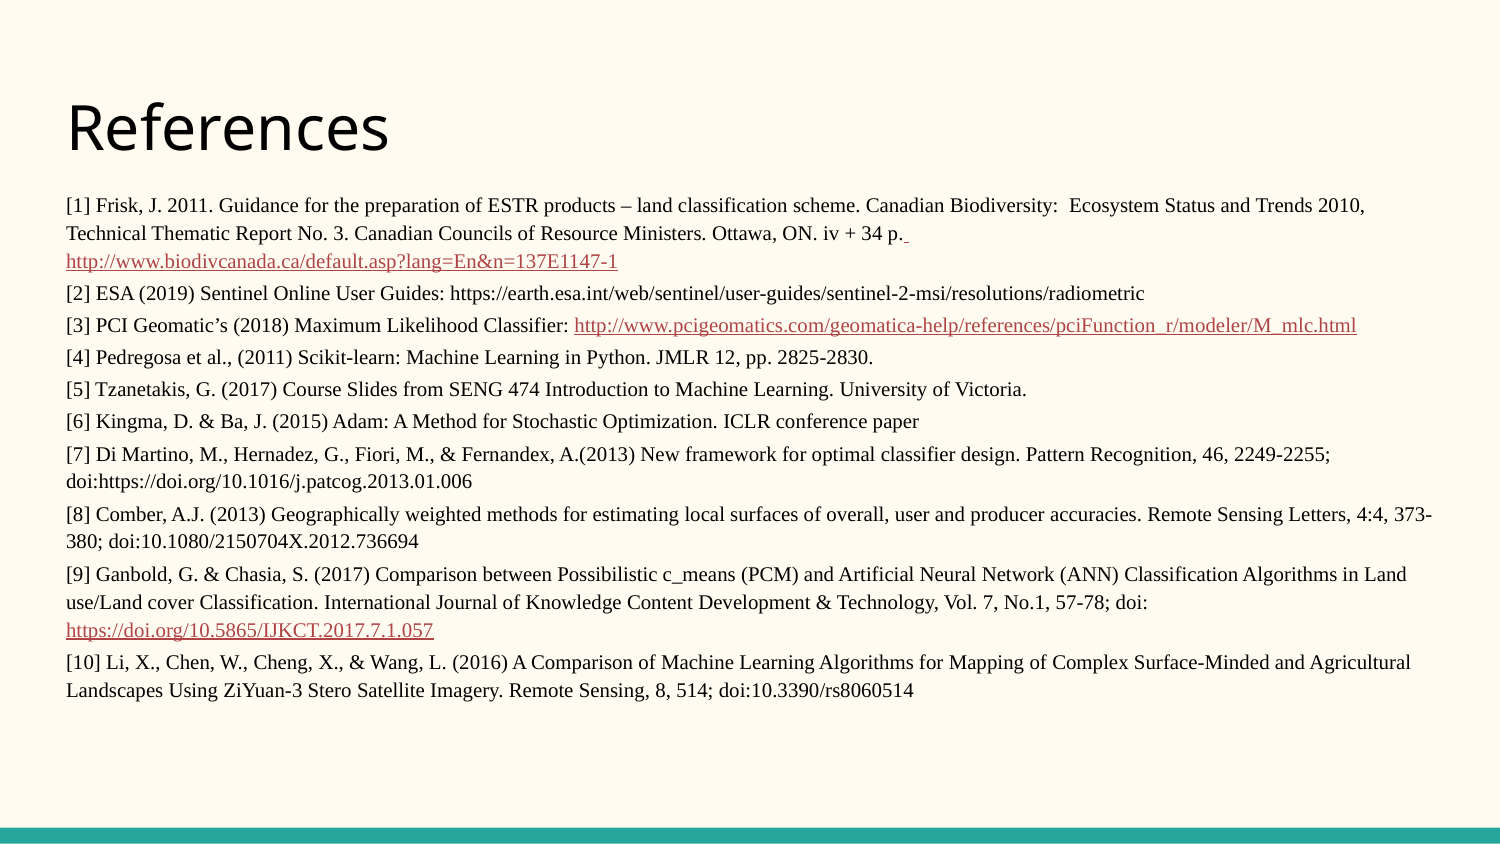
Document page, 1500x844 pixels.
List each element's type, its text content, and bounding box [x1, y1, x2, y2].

title References [51, 72, 1449, 173]
list [1] Frisk, J. 2011. Guidance for the preparation of ESTR products – land classification scheme. Canadian Biodiversity: Ecosystem Status and Trends 2010, Technical Thematic Report No. 3. Canadian Councils of Resource Ministers. Ottawa, ON. iv + 34 p. http://www.biodivcanada.ca/default.asp?lang=En&n=137E1147-1 [2] ESA (2019) Sentinel Online User Guides: https://earth.esa.int/web/sentinel/user-guides/sentinel-2-msi/resolutions/radiometric [3] PCI Geomatic’s (2018) Maximum Likelihood Classifier: http://www.pcigeomatics.com/geomatica-help/references/pciFunction_r/modeler/M_mlc.html [4] Pedregosa et al., (2011) Scikit-learn: Machine Learning in Python. JMLR 12, pp. 2825-2830. [5] Tzanetakis, G. (2017) Course Slides from SENG 474 Introduction to Machine Learning. University of Victoria. [6] Kingma, D. & Ba, J. (2015) Adam: A Method for Stochastic Optimization. ICLR conference paper [7] Di Martino, M., Hernadez, G., Fiori, M., & Fernandex, A.(2013) New framework for optimal classifier design. Pattern Recognition, 46, 2249-2255; doi:https://doi.org/10.1016/j.patcog.2013.01.006 [8] Comber, A.J. (2013) Geographically weighted methods for estimating local surfaces of overall, user and producer accuracies. Remote Sensing Letters, 4:4, 373-380; doi:10.1080/2150704X.2012.736694 [9] Ganbold, G. & Chasia, S. (2017) Comparison between Possibilistic c_means (PCM) and Artificial Neural Network (ANN) Classification Algorithms in Land use/Land cover Classification. International Journal of Knowledge Content Development & Technology, Vol. 7, No.1, 57-78; doi:https://doi.org/10.5865/IJKCT.2017.7.1.057 [10] Li, X., Chen, W., Cheng, X., & Wang, L. (2016) A Comparison of Machine Learning Algorithms for Mapping of Complex Surface-Minded and Agricultural Landscapes Using ZiYuan-3 Stero Satellite Imagery. Remote Sensing, 8, 514; doi:10.3390/rs8060514 [51, 173, 1449, 731]
